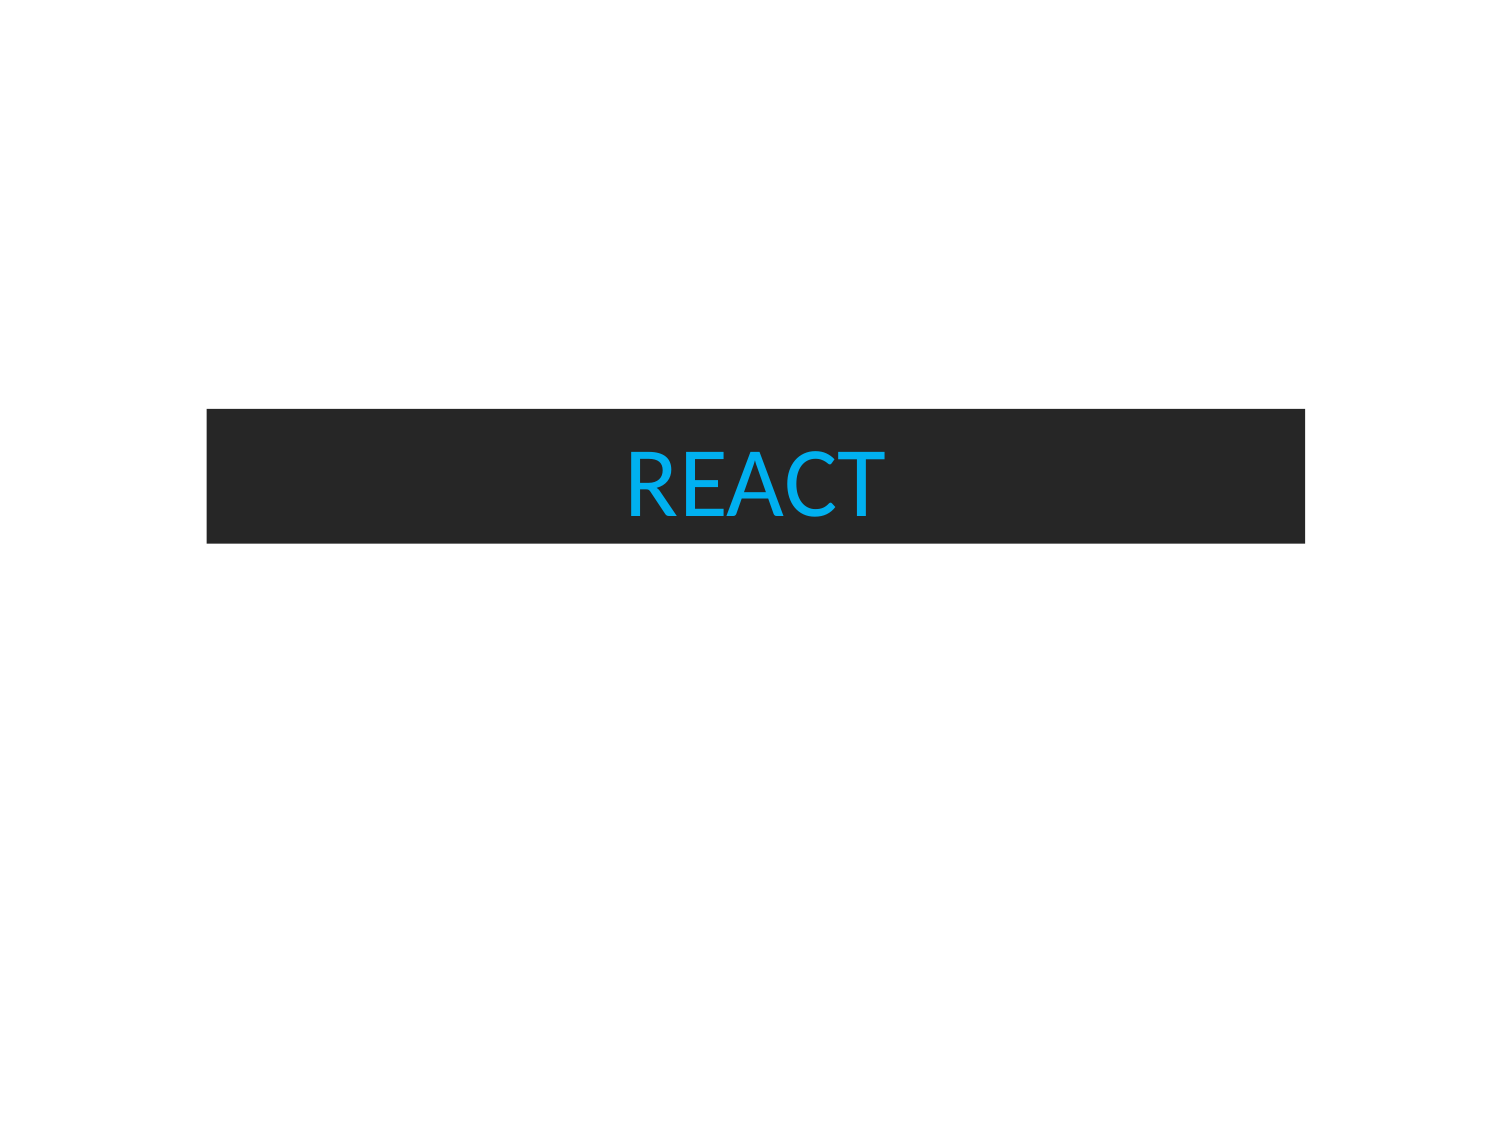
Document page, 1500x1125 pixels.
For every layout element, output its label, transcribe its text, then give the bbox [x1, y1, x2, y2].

title JavaScript EcmaScript-6 [112, 349, 1388, 591]
text_box REACT [206, 408, 1306, 544]
